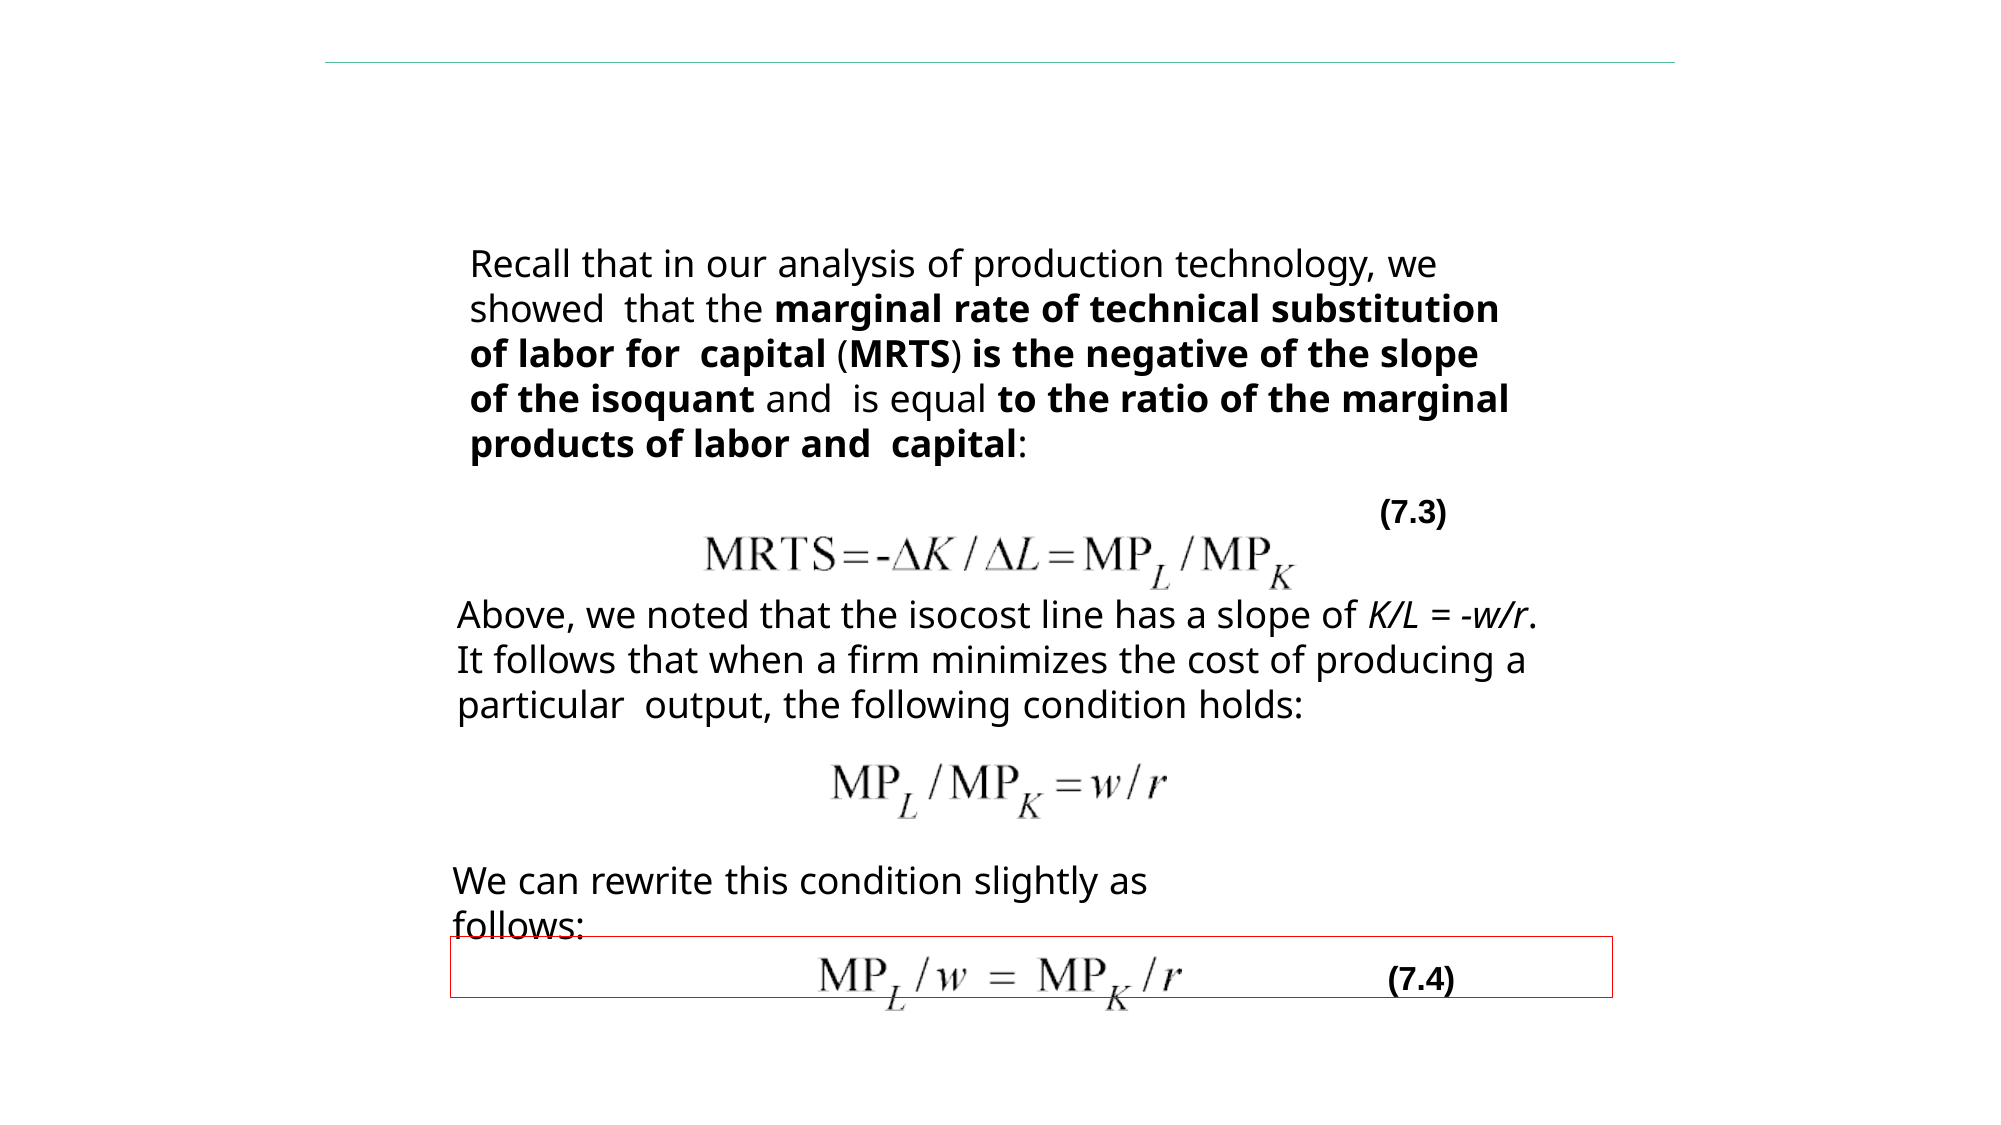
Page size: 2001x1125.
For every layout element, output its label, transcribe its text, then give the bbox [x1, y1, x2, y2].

text_box (7.4) [450, 935, 1613, 997]
text_box Recall that in our analysis of production technology, we showed that the marginal rate of technical substitution of labor for capital (MRTS) is the negative of the slope of the isoquant and is equal to the ratio of the marginal products of labor and capital: (7.3) Above, we noted that the isocost line has a slope of K/L = -w/r. It follows that when a firm minimizes the cost of producing a particular output, the following condition holds: [342, 166, 1609, 726]
picture [817, 956, 1182, 1011]
picture [830, 763, 1167, 819]
text_box We can rewrite this condition slightly as follows: [450, 854, 1243, 935]
picture [703, 535, 1297, 590]
